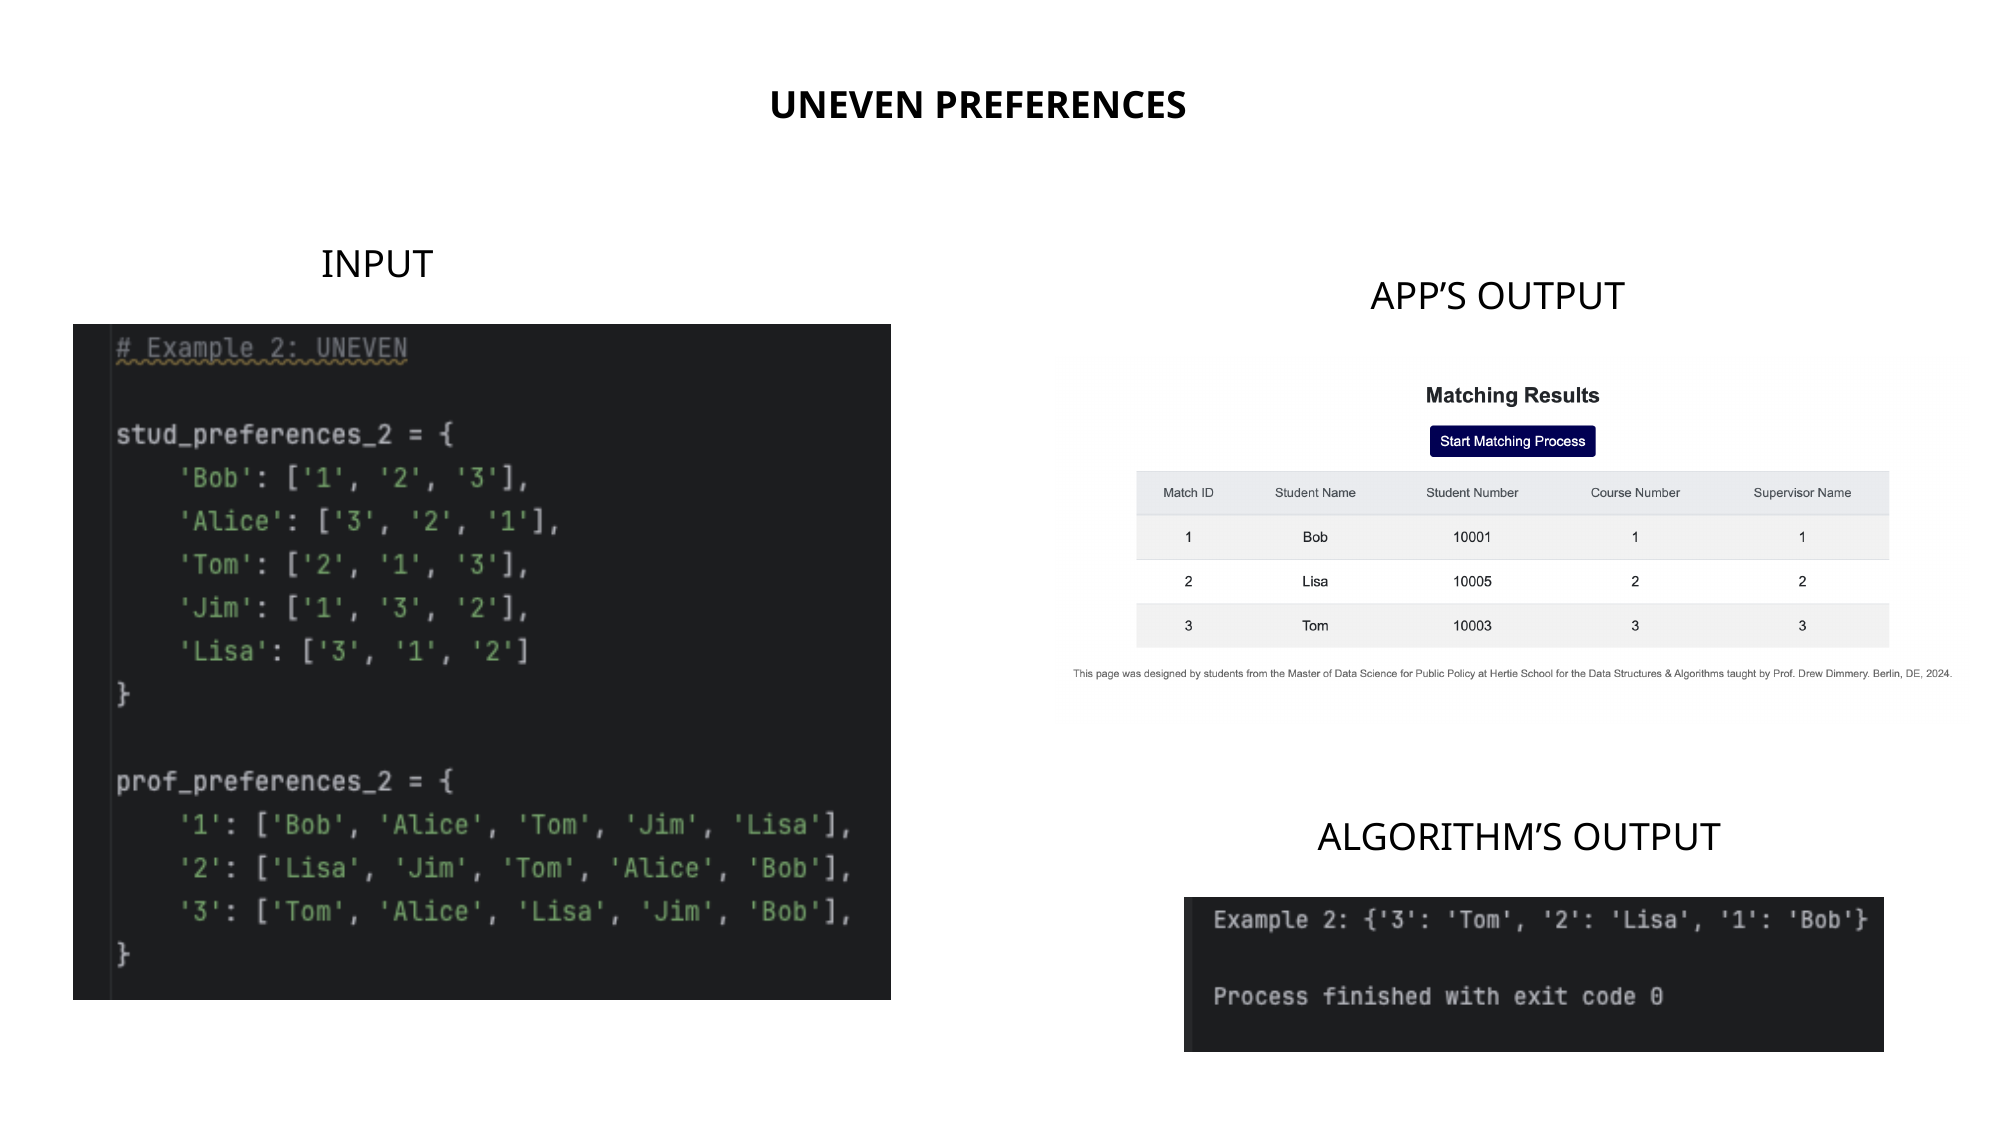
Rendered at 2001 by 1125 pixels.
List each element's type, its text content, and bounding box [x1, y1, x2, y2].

text_box UNEVEN PREFERENCES [754, 73, 1330, 134]
picture [1055, 355, 1971, 724]
text_box APP’S OUTPUT [1355, 264, 1676, 324]
picture [72, 324, 892, 1001]
text_box ALGORITHM’S OUTPUT [1302, 805, 1761, 866]
text_box INPUT [306, 233, 536, 293]
picture [1183, 896, 1885, 1052]
